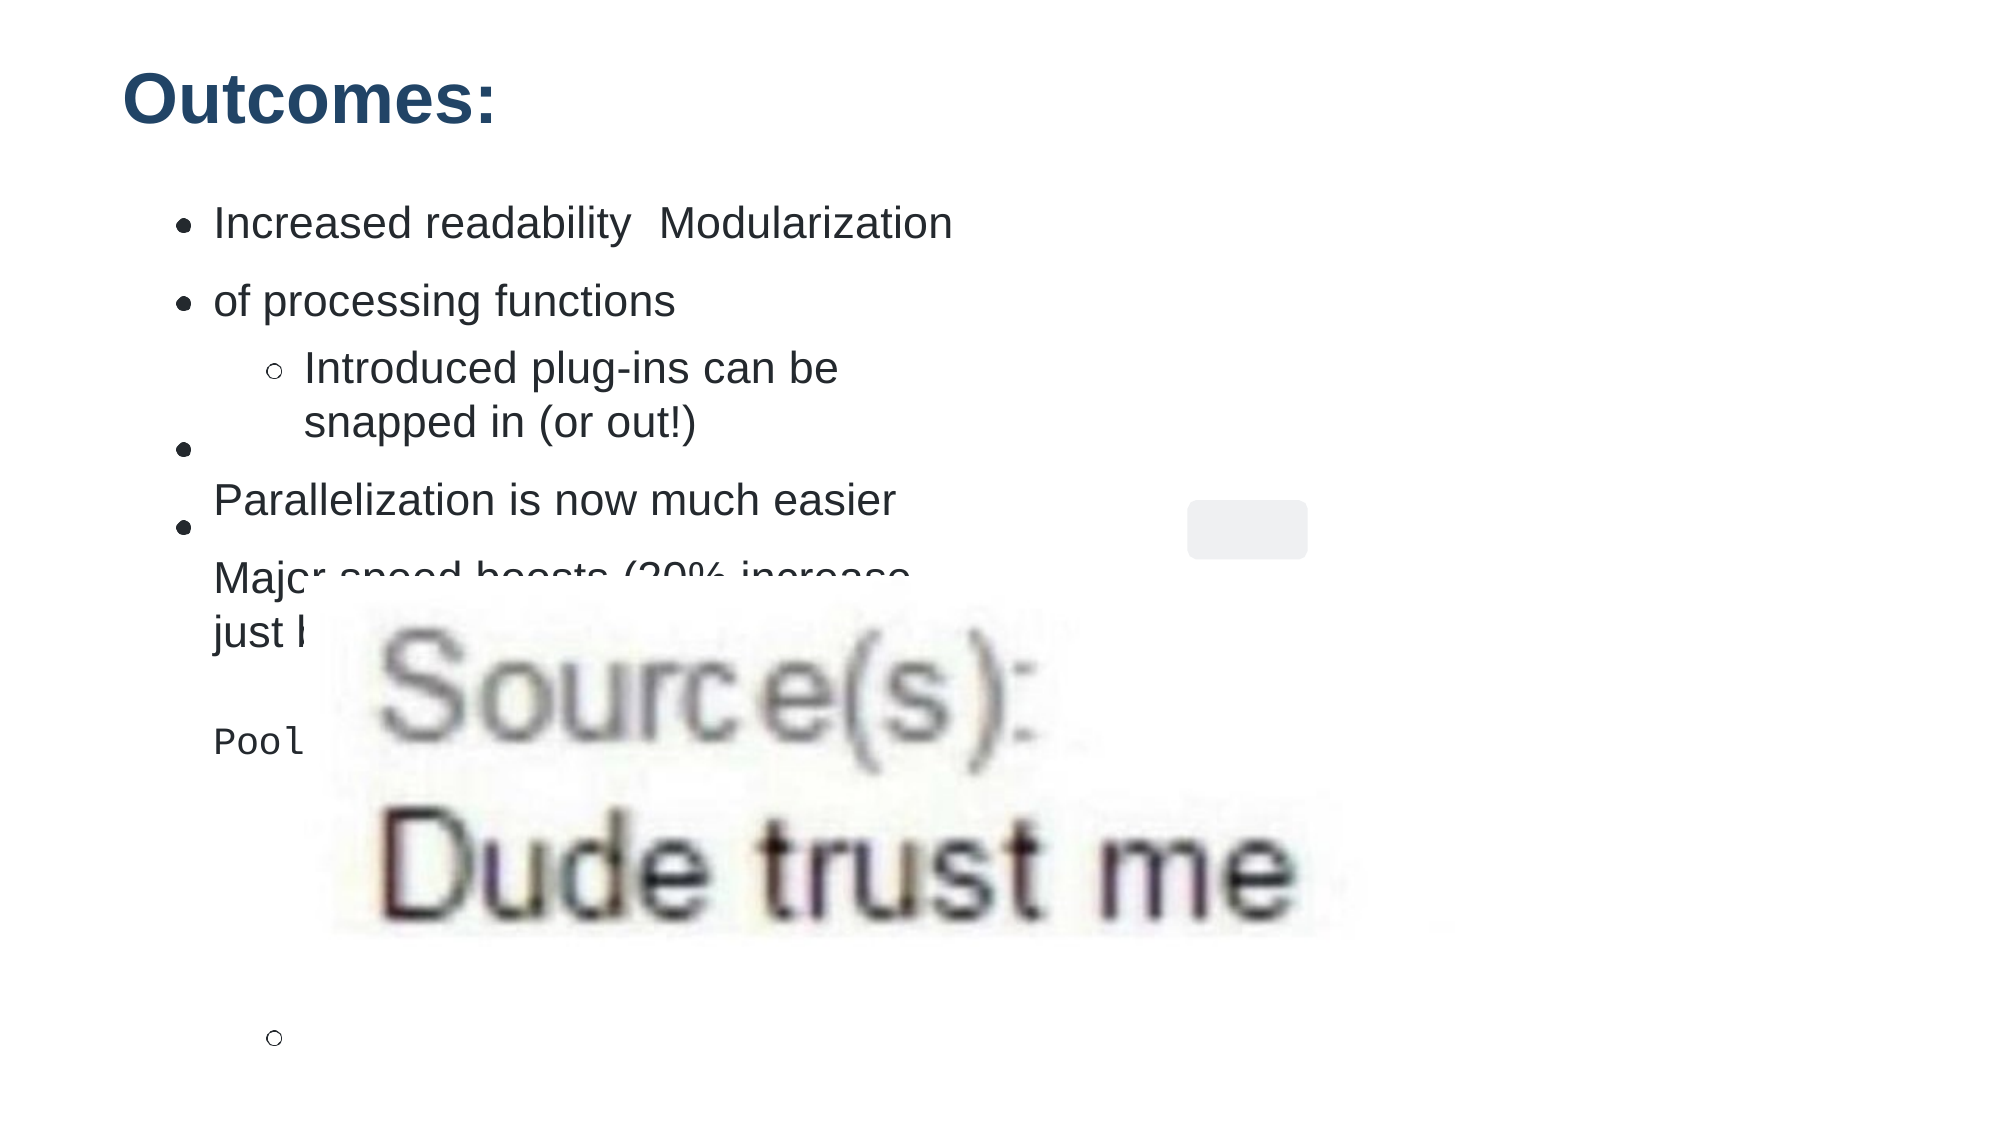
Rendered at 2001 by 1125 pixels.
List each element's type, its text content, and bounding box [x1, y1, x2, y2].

picture [266, 1030, 283, 1047]
picture [176, 218, 191, 233]
picture [266, 363, 283, 380]
picture [176, 520, 191, 535]
picture [176, 441, 191, 457]
picture [304, 576, 1455, 948]
text_box Increased readability Modularization of processing functions Introduced plug-ins can be snapped in (or out!) Parallelization is now much easier Major speed boosts (20% increase just by using Pool ) [211, 167, 1375, 764]
title Outcomes: [120, 48, 504, 240]
picture [176, 296, 191, 312]
